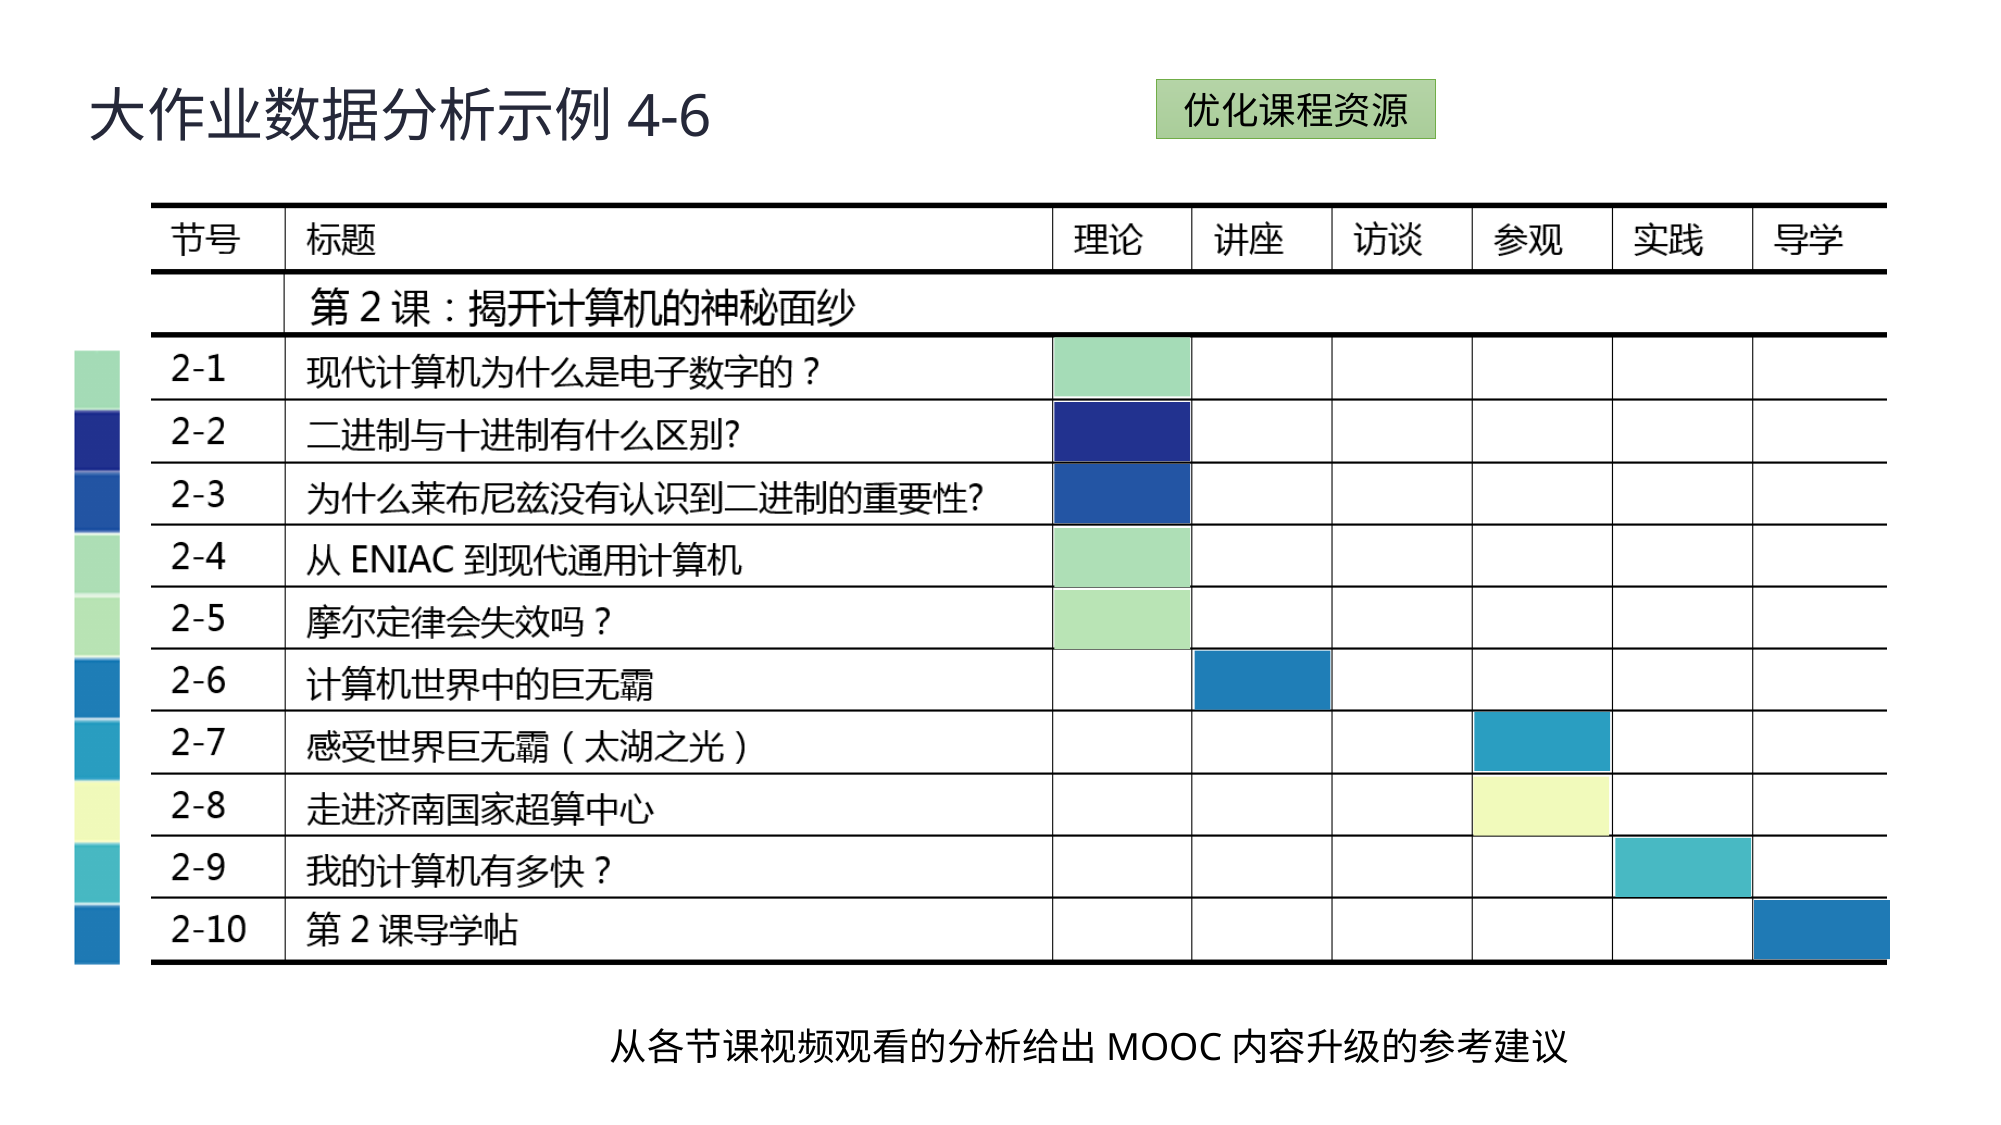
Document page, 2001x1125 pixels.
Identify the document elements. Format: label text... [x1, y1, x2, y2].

picture [0, 181, 1887, 1002]
text_box 优化课程资源 [1156, 79, 1436, 139]
text_box 从各节课视频观看的分析给出MOOC内容升级的参考建议 [594, 1015, 1584, 1076]
text_box [1887, 899, 1891, 960]
text_box 大作业数据分析示例4-6 [74, 56, 1872, 156]
